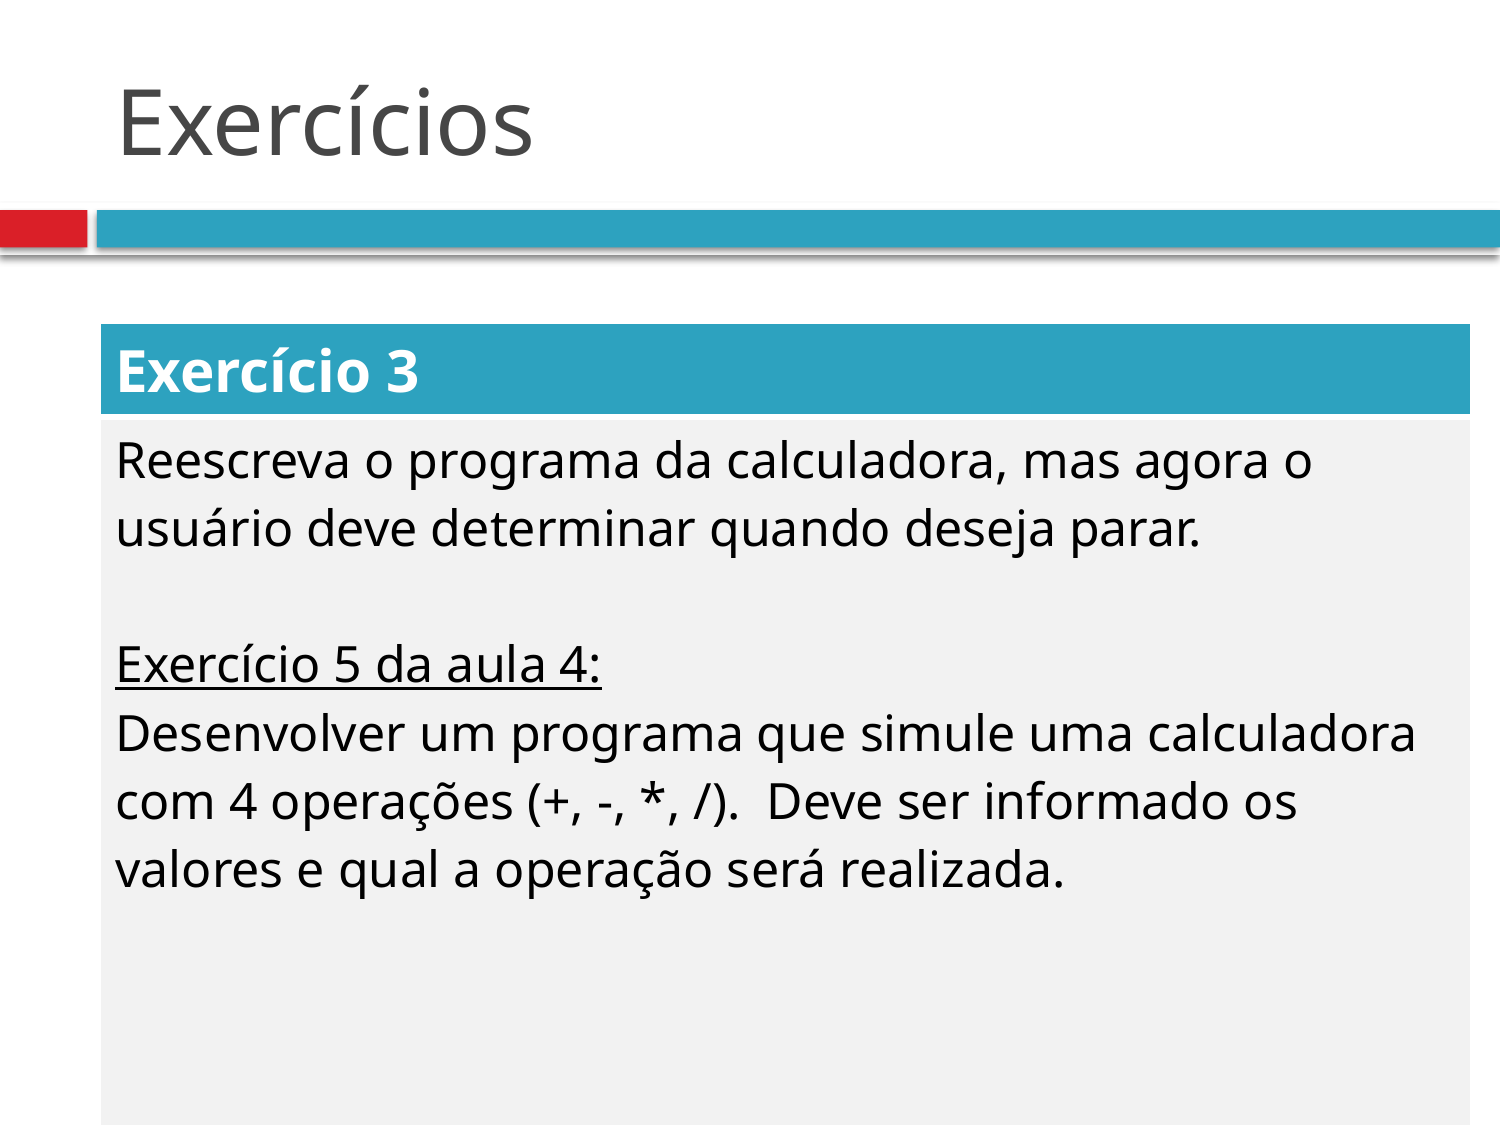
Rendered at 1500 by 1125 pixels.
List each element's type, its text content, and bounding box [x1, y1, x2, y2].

table_cell Reescreva o programa da calculadora, mas agora o usuário deve determinar quando deseja parar. Exercício 5 da aula 4: Desenvolver um programa que simule uma calculadora com 4 operações (+, -, *, /). Deve ser informado os valores e qual a operação será realizada. [101, 420, 1470, 1125]
table_header Exercício 3 [101, 324, 1470, 414]
title Exercícios [100, 37, 1471, 200]
